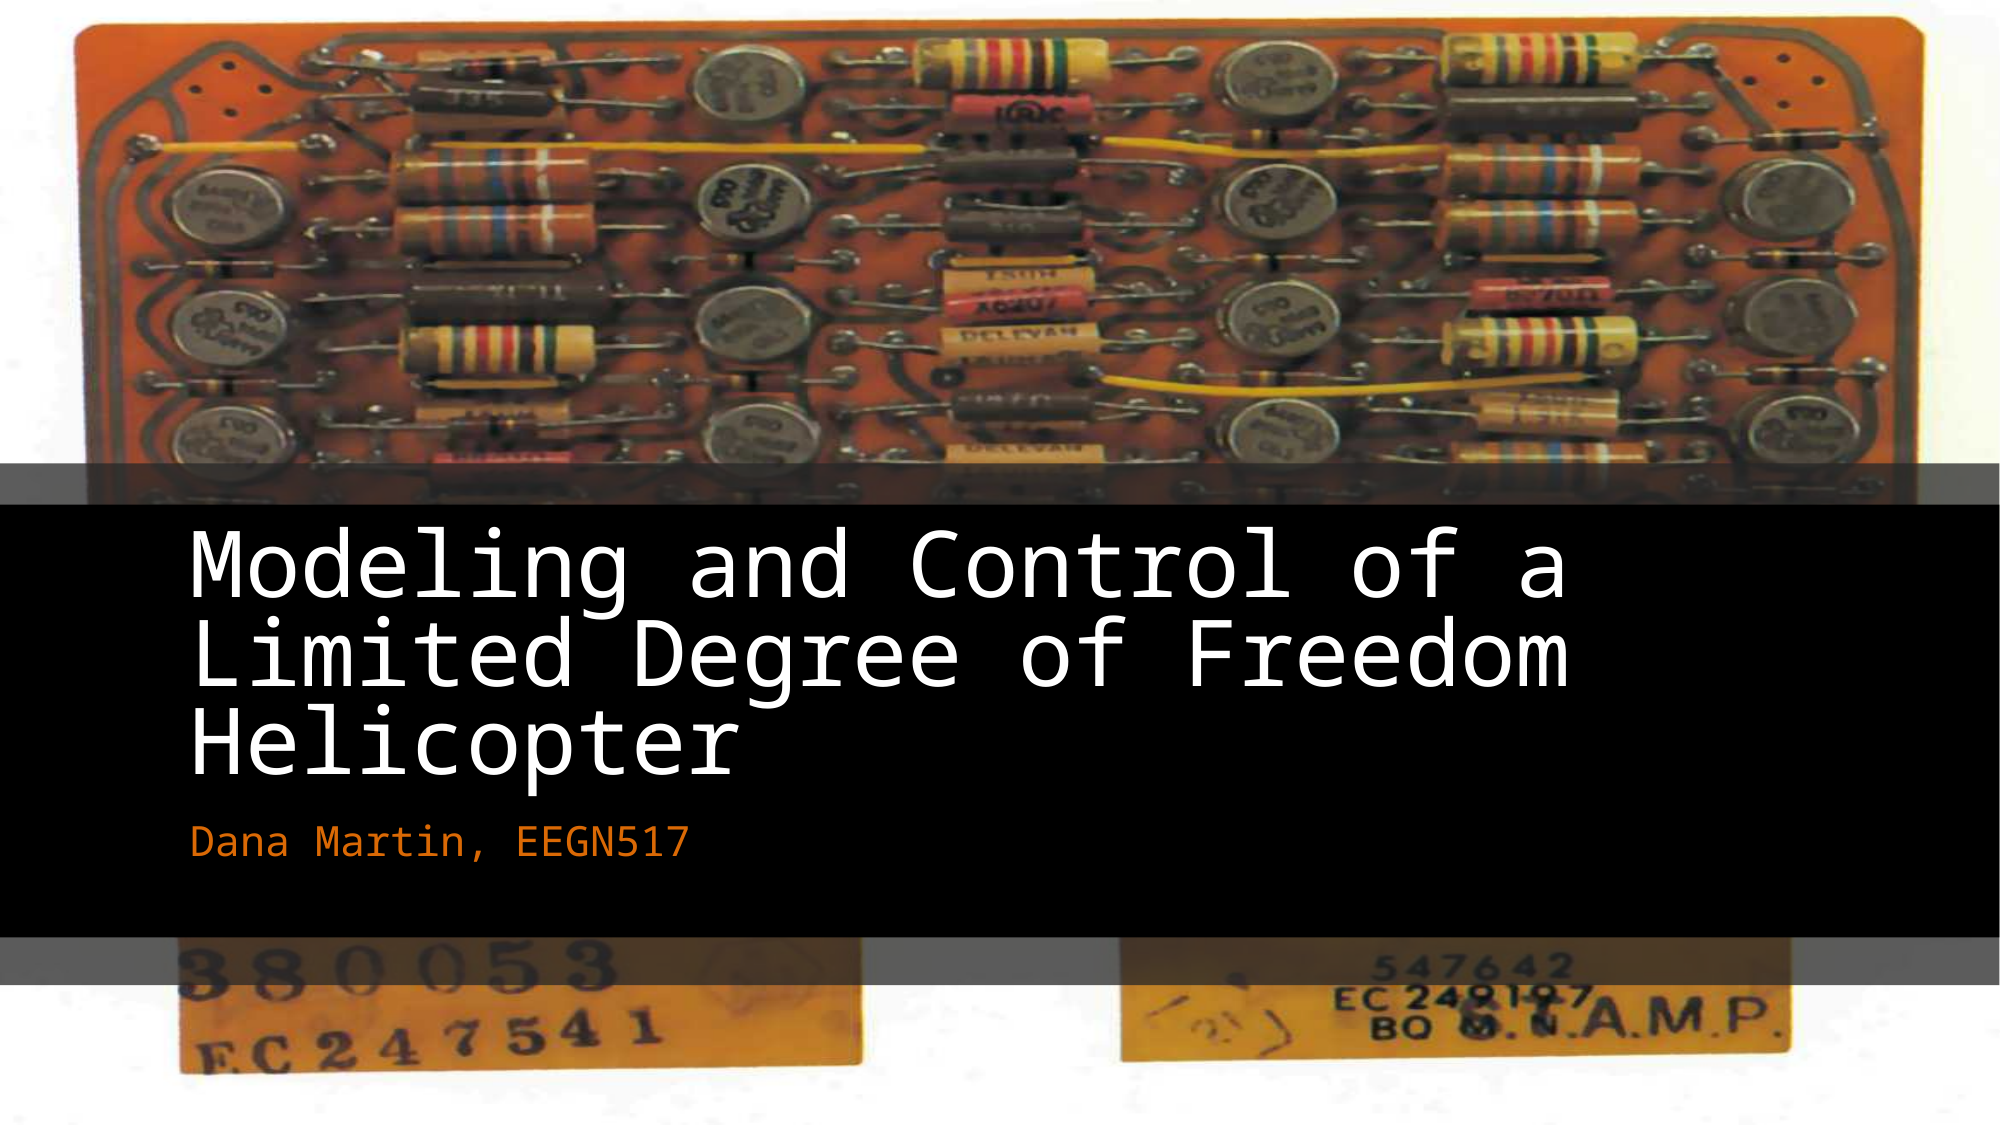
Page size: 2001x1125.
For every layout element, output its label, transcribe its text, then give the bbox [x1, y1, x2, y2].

title Modeling and Control of a Limited Degree of Freedom Helicopter [174, 519, 1825, 800]
picture [0, 0, 2000, 463]
subtitle Dana Martin, EEGN517 [174, 812, 1825, 925]
picture [0, 986, 2000, 1125]
